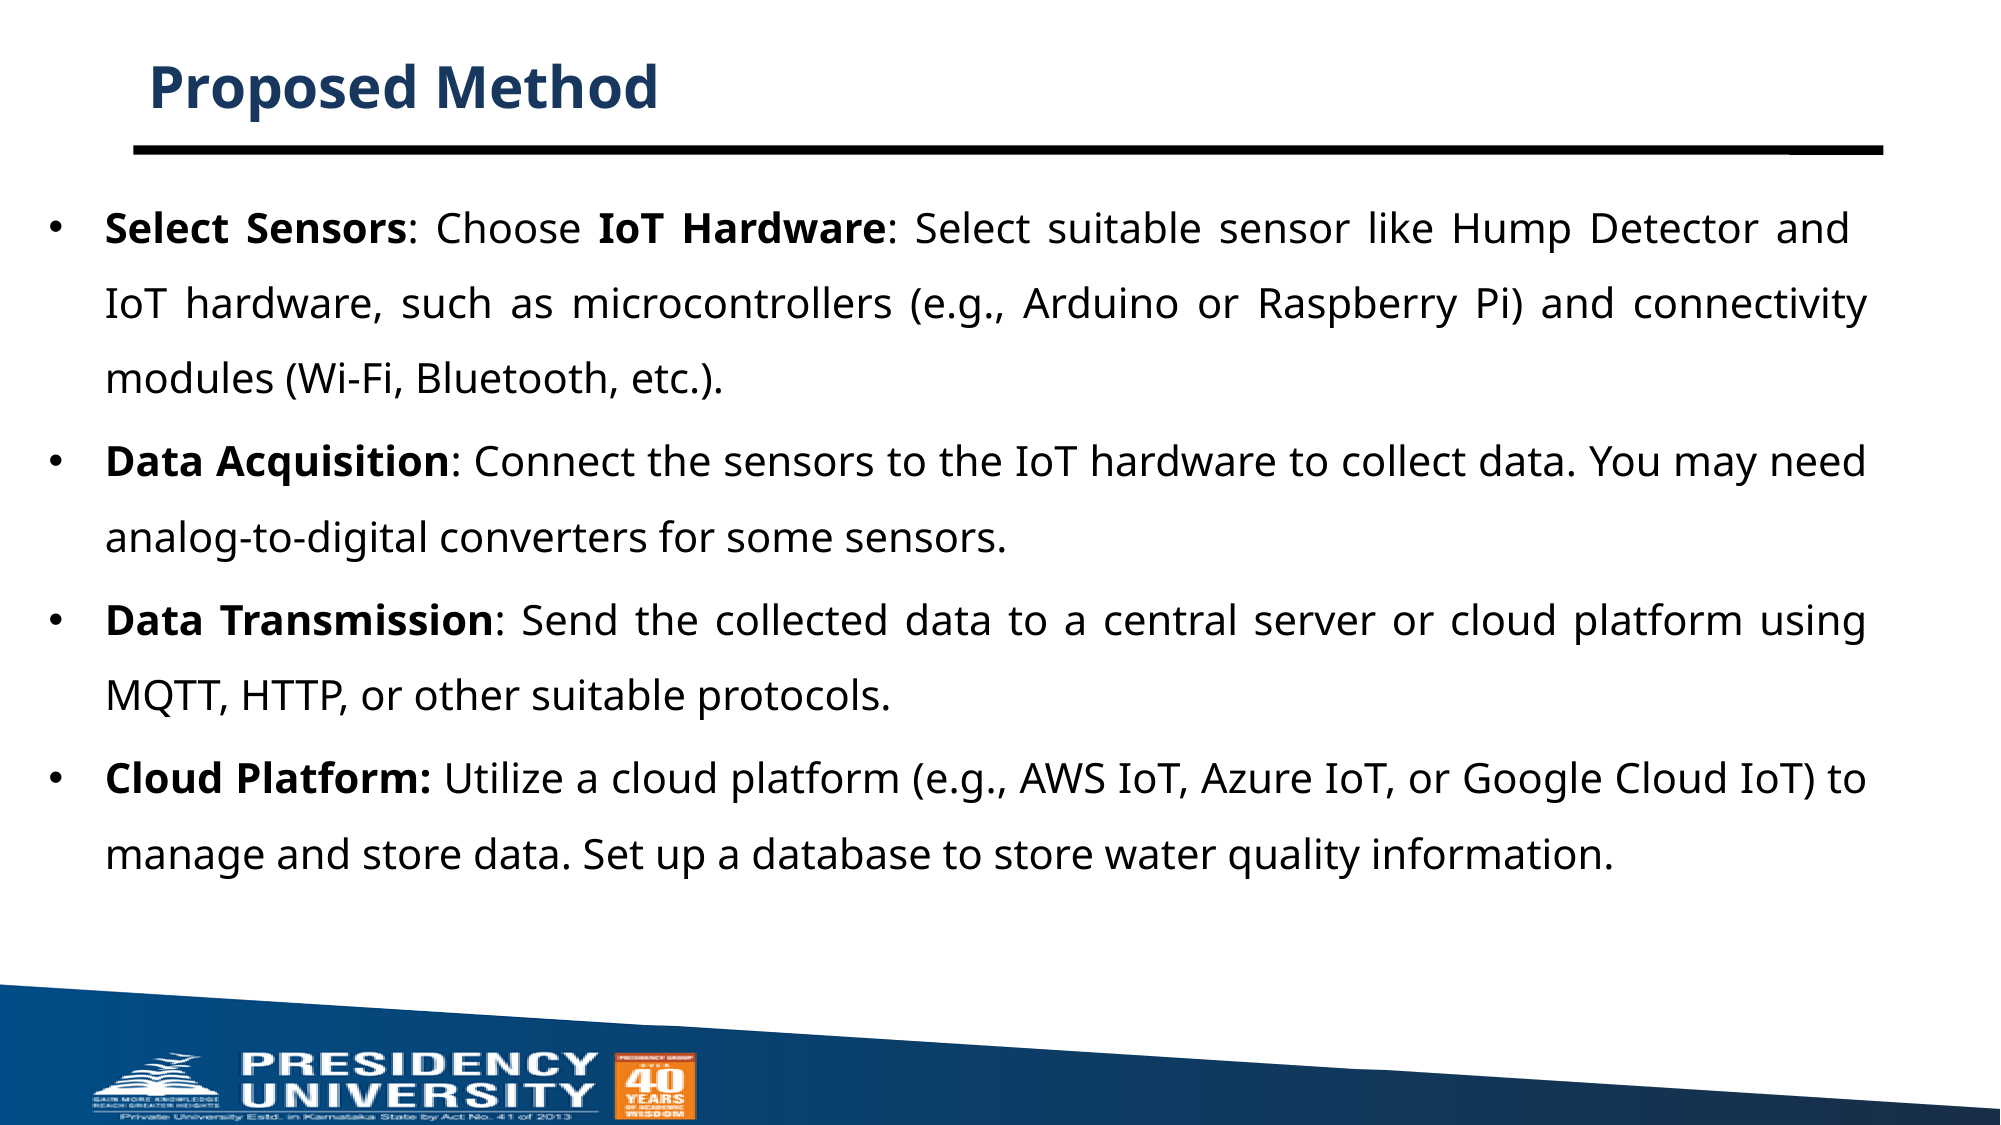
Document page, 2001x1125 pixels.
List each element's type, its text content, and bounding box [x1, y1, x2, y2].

list Select Sensors: Choose IoT Hardware: Select suitable sensor like Hump Detector and IoT hardware, such as microcontrollers (e.g., Arduino or Raspberry Pi) and connectivity modules (Wi-Fi, Bluetooth, etc.). Data Acquisition: Connect the sensors to the IoT hardware to collect data. You may need analog-to-digital converters for some sensors. Data Transmission: Send the collected data to a central server or cloud platform using MQTT, HTTP, or other suitable protocols. Cloud Platform: Utilize a cloud platform (e.g., AWS IoT, Azure IoT, or Google Cloud IoT) to manage and store data. Set up a database to store water quality information. [33, 168, 1884, 1000]
picture [0, 982, 2000, 1125]
title Proposed Method [133, 45, 1884, 125]
